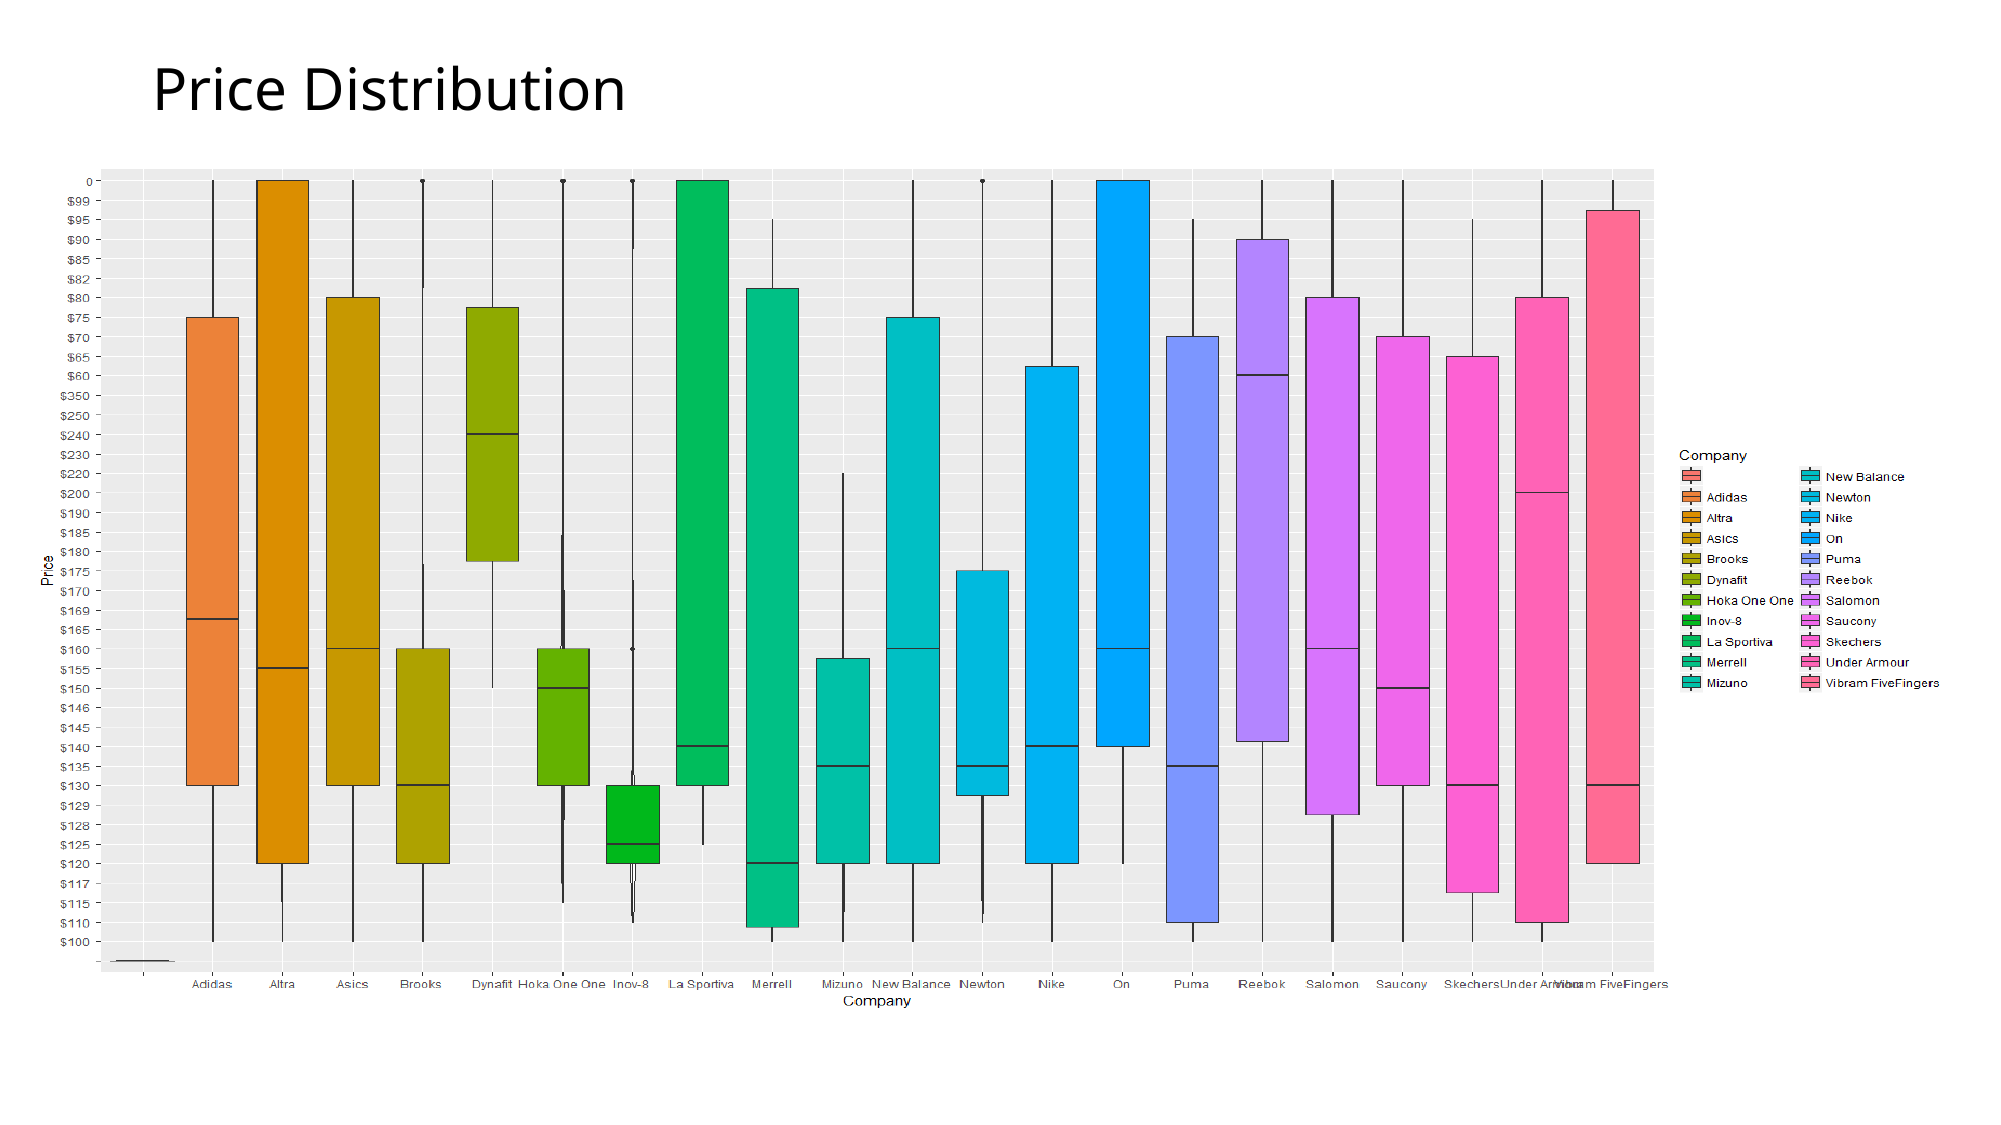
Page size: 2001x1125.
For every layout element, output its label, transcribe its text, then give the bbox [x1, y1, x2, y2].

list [32, 162, 1957, 1014]
title Price Distribution [137, 59, 1863, 123]
